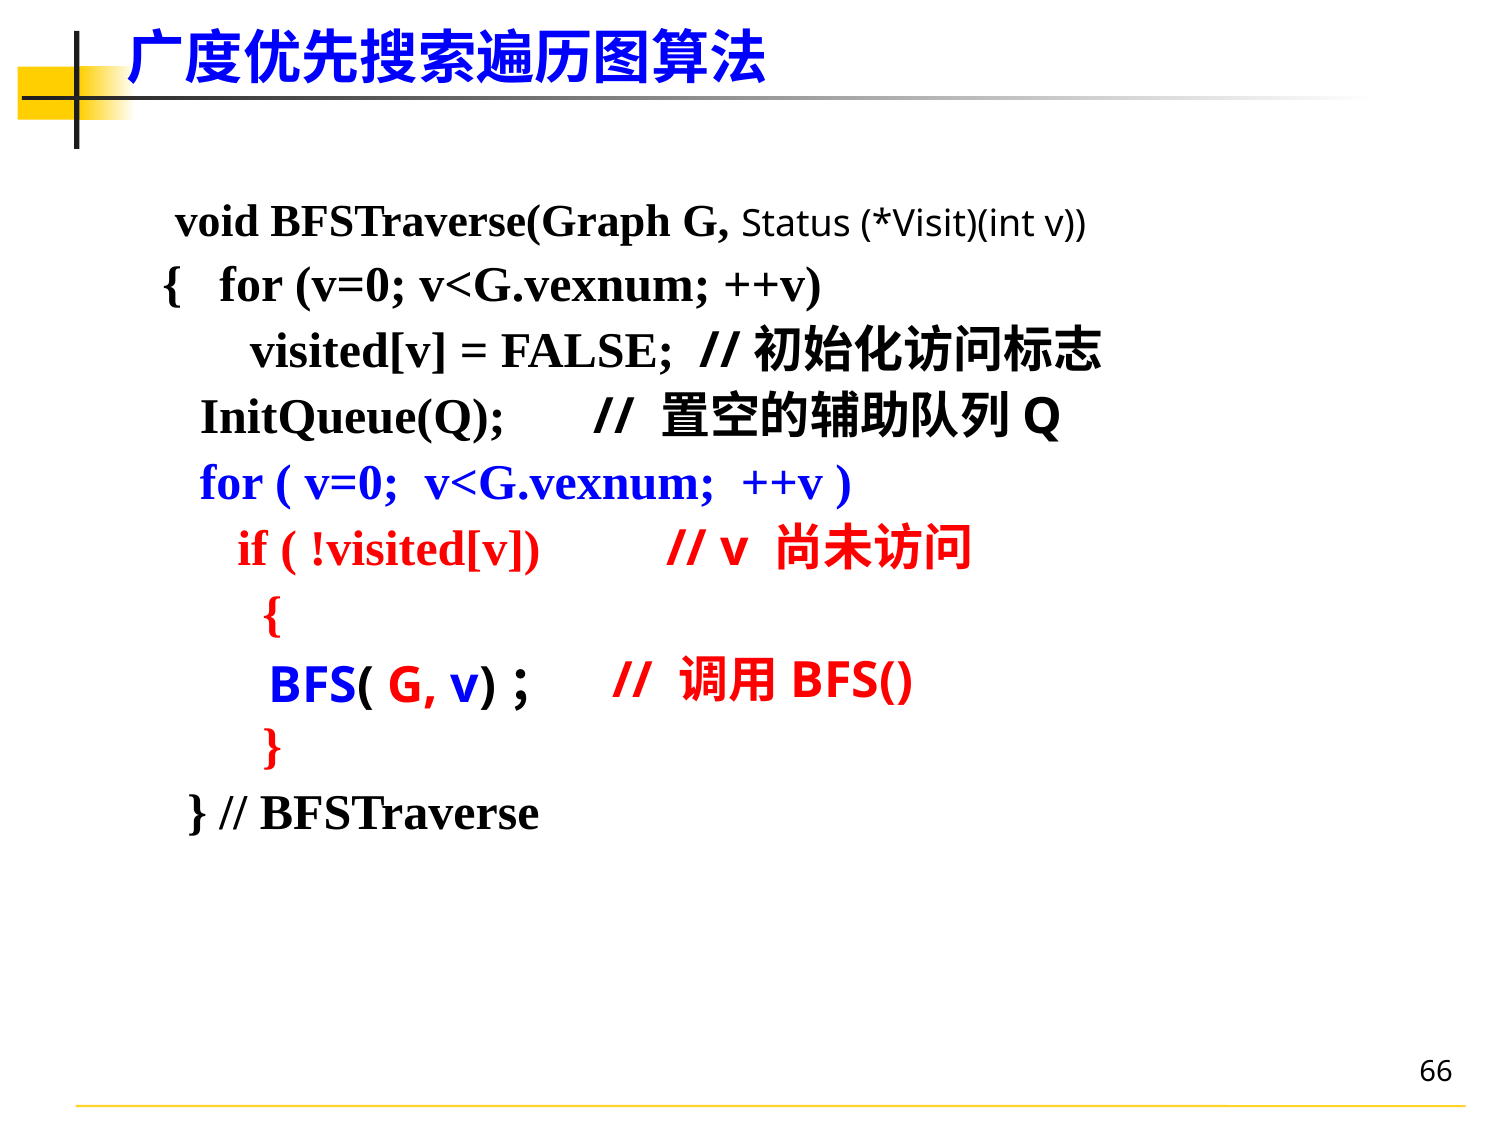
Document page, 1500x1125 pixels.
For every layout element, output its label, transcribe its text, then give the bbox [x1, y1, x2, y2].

text_box 广度优先搜索遍历图算法 [112, 12, 927, 98]
text_box BFS( G, v)； [253, 645, 620, 720]
slide_number 66 [1155, 1024, 1468, 1100]
text_box void BFSTraverse(Graph G, Status (*Visit)(int v)) { for (v=0; v<G.vexnum; ++v) visited[v] = FALSE; //初始化访问标志 InitQueue(Q); // 置空的辅助队列Q for ( v=0; v<G.vexnum; ++v ) if ( !visited[v]) // v 尚未访问 { // 调用BFS() } } // BFSTraverse [147, 172, 1187, 847]
